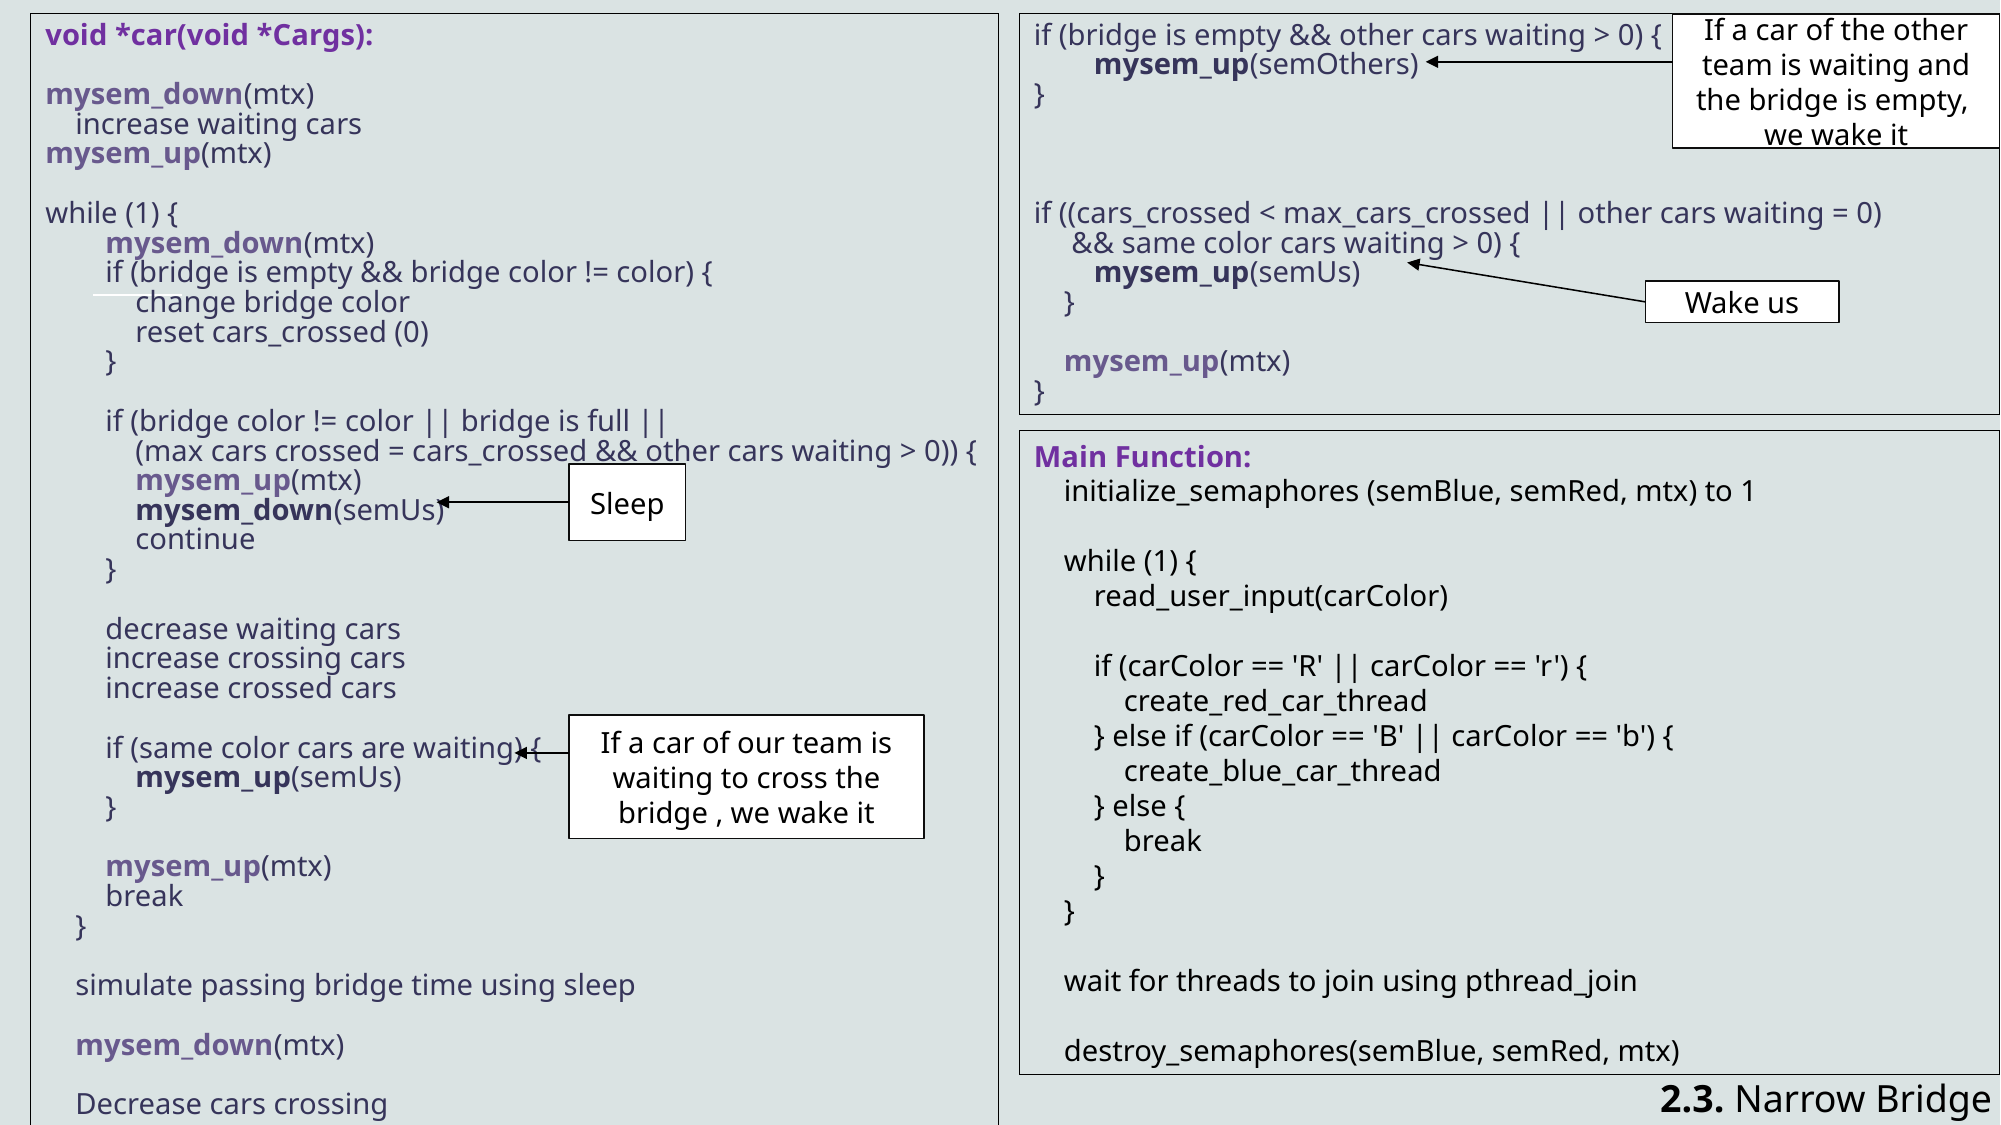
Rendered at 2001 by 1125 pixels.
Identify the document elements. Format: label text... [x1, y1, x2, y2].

text_box If a car of our team is waiting to cross the bridge , we wake it [568, 714, 925, 839]
text_box Sleep [568, 463, 686, 541]
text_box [1407, 262, 1646, 303]
text_box if (bridge is empty && other cars waiting > 0) { mysem_up(semOthers) } if ((cars_crossed < max_cars_crossed || other cars waiting = 0) && same color cars waiting > 0) { mysem_up(semUs) } mysem_up(mtx) } [1019, 13, 2000, 415]
text_box 2.3. Narrow Bridge [1645, 1067, 2000, 1125]
text_box Wake us [1645, 280, 1840, 323]
text_box Main Function: initialize_semaphores (semBlue, semRed, mtx) to 1 while (1) { read_user_input(carColor) if (carColor == 'R' || carColor == 'r') { create_red_car_thread } else if (carColor == 'B' || carColor == 'b') { create_blue_car_thread } else { break } } wait for threads to join using pthread_join destroy_semaphores(semBlue, semRed, mtx) [1019, 430, 2000, 1075]
text_box void *car(void *Cargs): mysem_down(mtx) increase waiting cars mysem_up(mtx) while (1) { mysem_down(mtx) if (bridge is empty && bridge color != color) { change bridge color reset cars_crossed (0) } if (bridge color != color || bridge is full || (max cars crossed = cars_crossed && other cars waiting > 0)) { mysem_up(mtx) mysem_down(semUs) continue } decrease waiting cars increase crossing cars increase crossed cars if (same color cars are waiting) { mysem_up(semUs) } mysem_up(mtx) break } simulate passing bridge time using sleep mysem_down(mtx) Decrease cars crossing [30, 13, 999, 1125]
text_box If a car of the other team is waiting and the bridge is empty, we wake it [1672, 13, 2000, 149]
